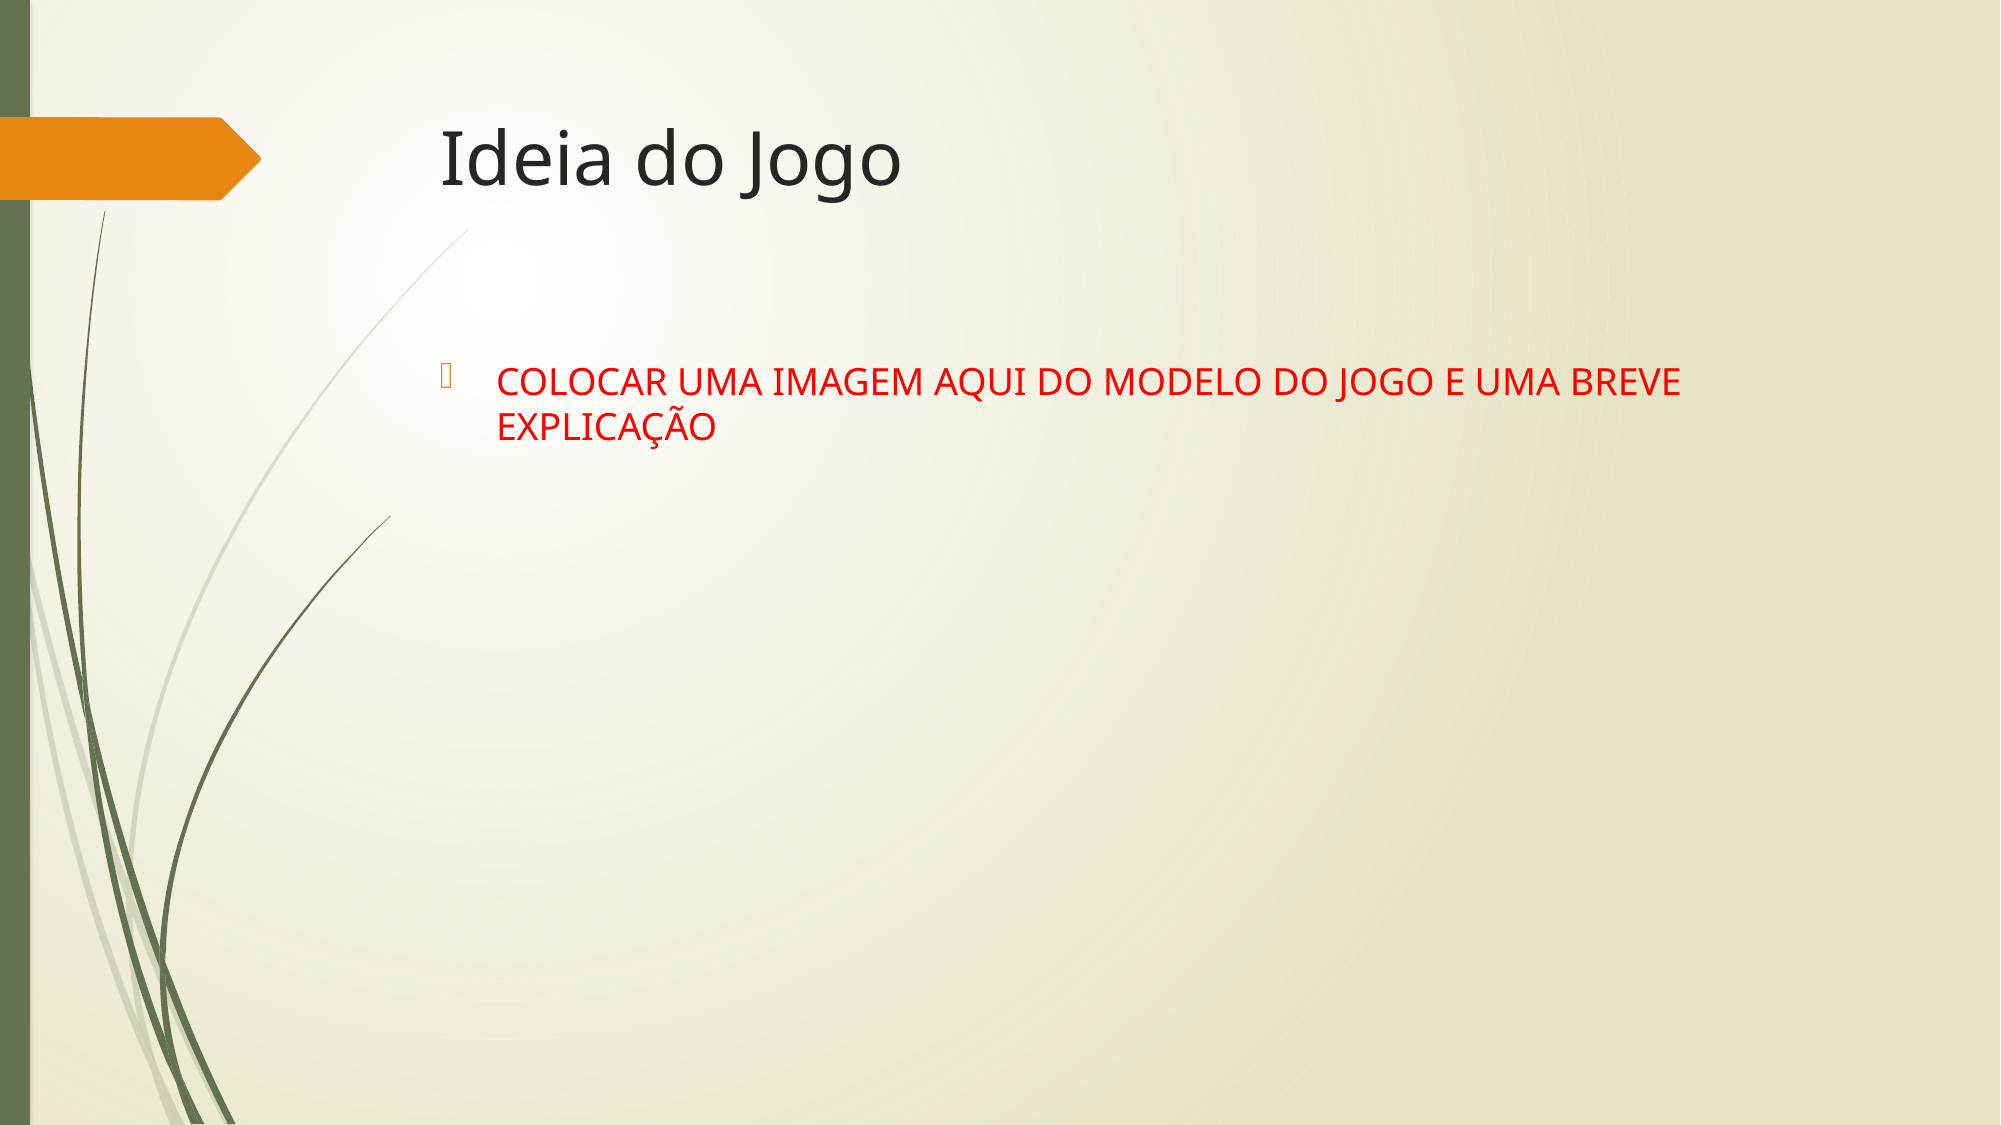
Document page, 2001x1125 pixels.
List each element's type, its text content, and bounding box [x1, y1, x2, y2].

title Ideia do Jogo [425, 102, 1888, 313]
list COLOCAR UMA IMAGEM AQUI DO MODELO DO JOGO E UMA BREVE EXPLICAÇÃO [424, 350, 1888, 970]
